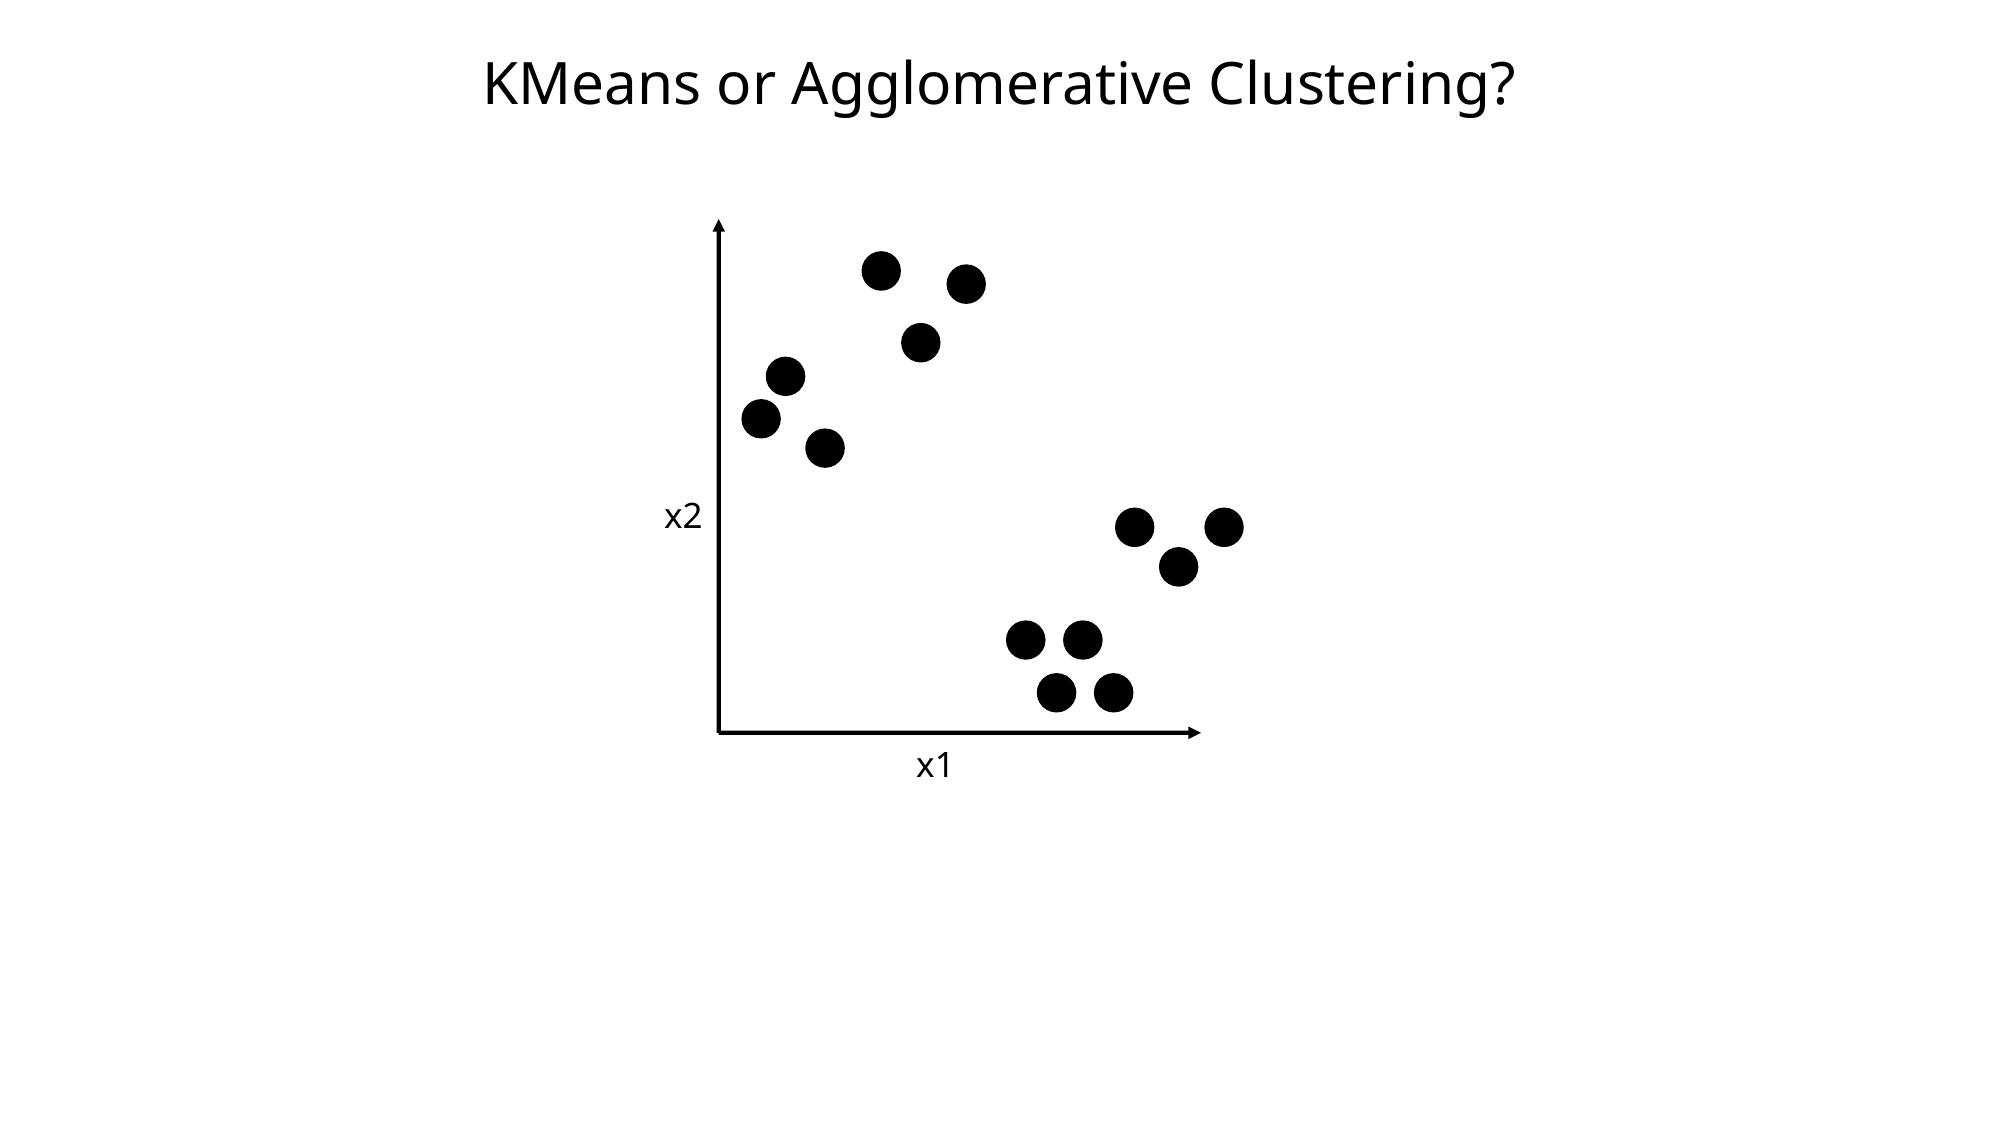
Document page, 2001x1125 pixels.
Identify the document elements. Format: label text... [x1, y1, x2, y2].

text_box [765, 356, 806, 397]
text_box [805, 428, 845, 468]
text_box [861, 251, 901, 291]
text_box [1204, 507, 1244, 548]
text_box [1115, 507, 1155, 548]
title KMeans or Agglomerative Clustering? [311, 0, 1689, 126]
text_box [1063, 620, 1103, 660]
text_box [901, 322, 941, 363]
text_box x2 [658, 487, 709, 541]
text_box [946, 264, 986, 304]
text_box x1 [910, 736, 961, 790]
text_box [1158, 547, 1199, 587]
text_box [712, 219, 725, 732]
text_box [741, 399, 781, 439]
text_box [1093, 673, 1134, 713]
text_box [1006, 620, 1046, 660]
text_box [1036, 673, 1077, 713]
text_box [718, 726, 1202, 740]
